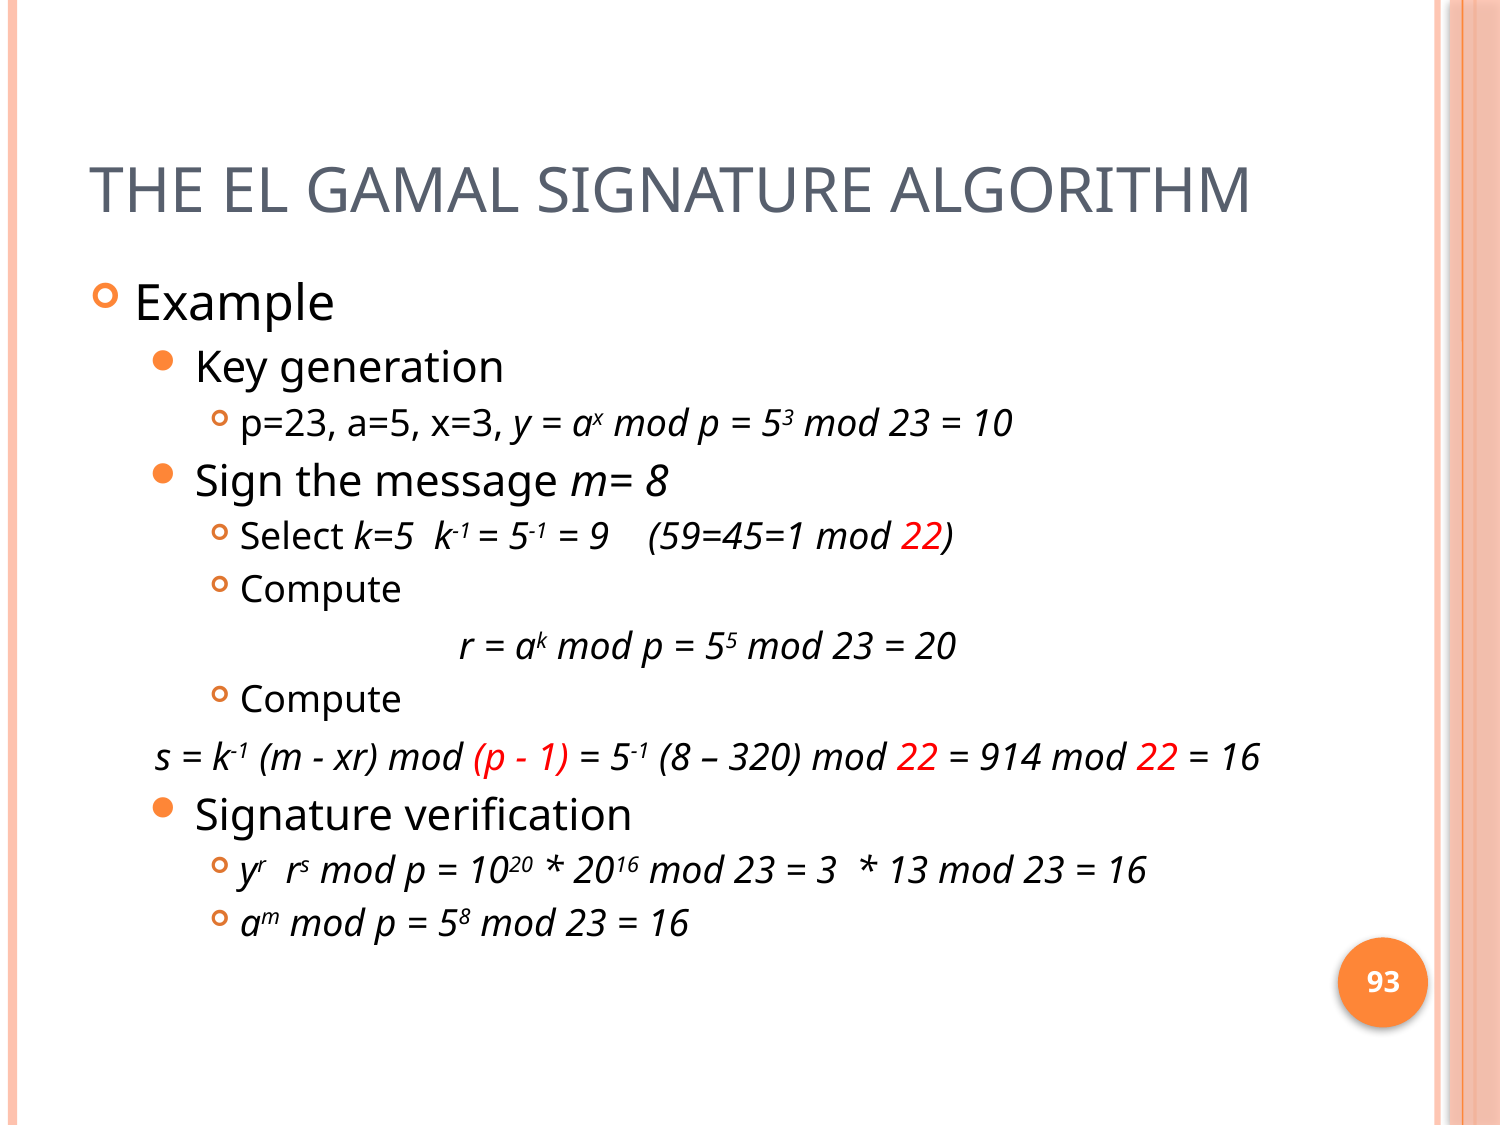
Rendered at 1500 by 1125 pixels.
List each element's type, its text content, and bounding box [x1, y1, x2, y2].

title The El Gamal Signature Algorithm [75, 45, 1300, 233]
slide_number 93 [1333, 940, 1434, 1027]
list Example Key generation p=23, a=5, x=3, y = ax mod p = 53 mod 23 = 10 Sign the message m= 8 Select k=5 k-1 = 5-1 = 9 (59=45=1 mod 22) Compute r = ak mod p = 55 mod 23 = 20 Compute s = k-1 (m - xr) mod (p - 1) = 5-1 (8 – 320) mod 22 = 914 mod 22 = 16 Signature verification yr rs mod p = 1020 * 2016 mod 23 = 3 * 13 mod 23 = 16 am mod p = 58 mod 23 = 16 [75, 262, 1341, 1062]
